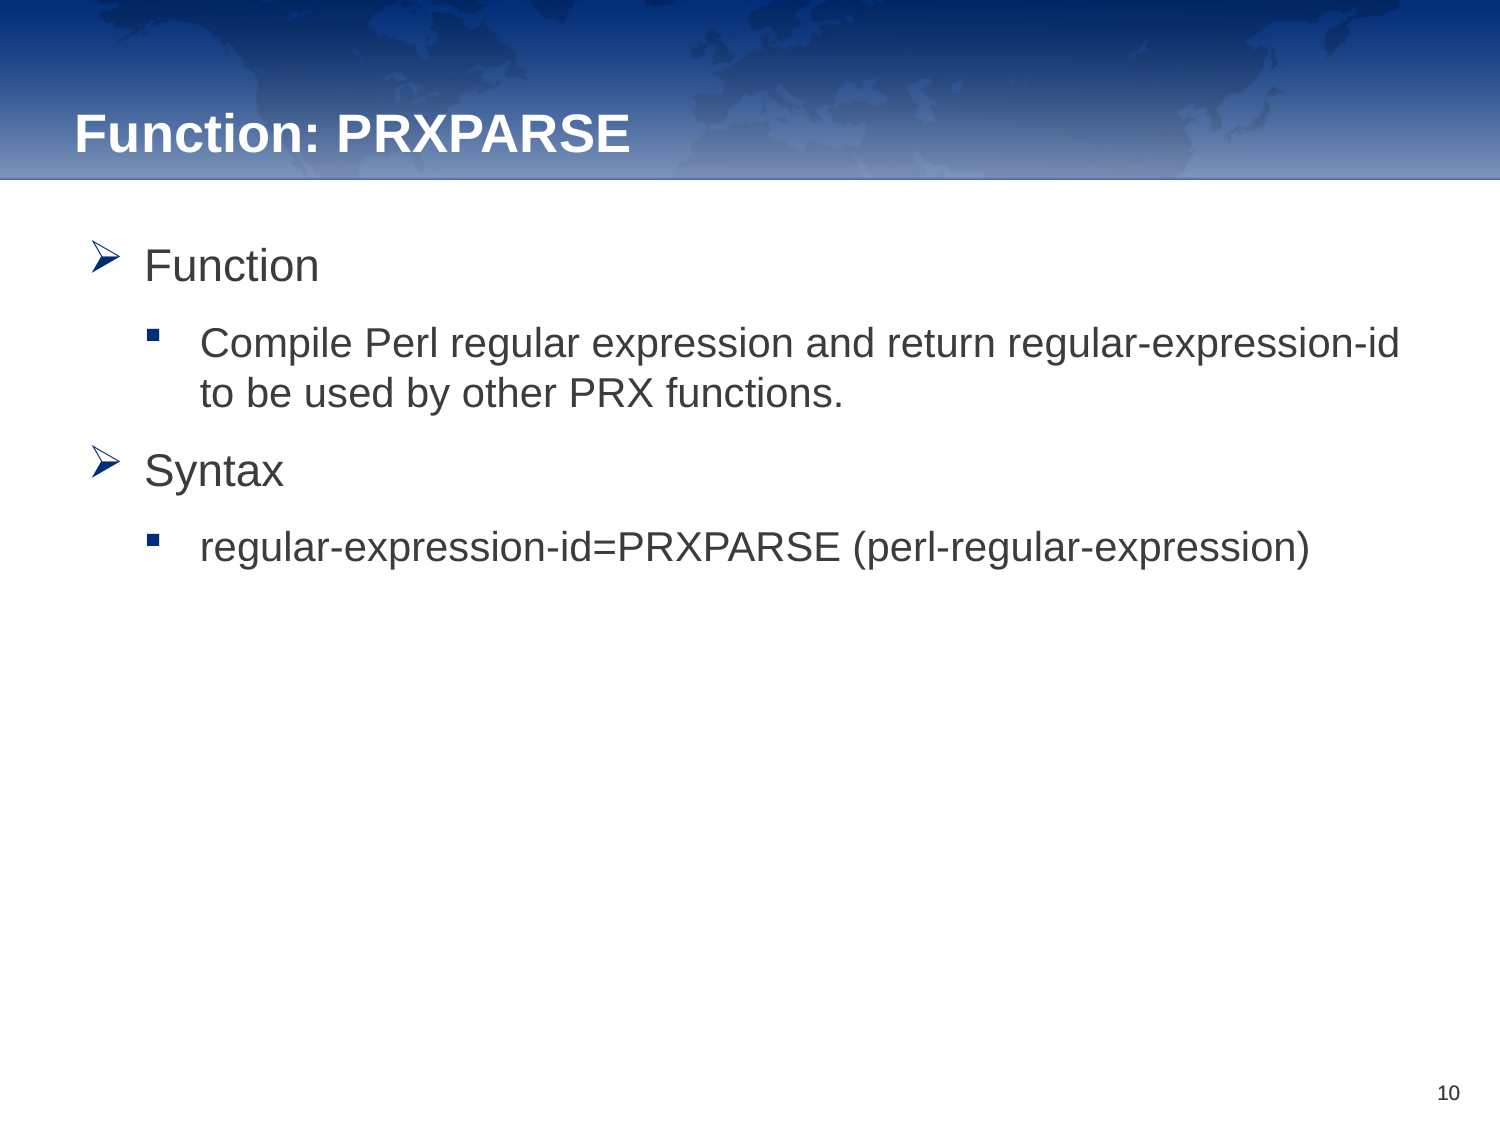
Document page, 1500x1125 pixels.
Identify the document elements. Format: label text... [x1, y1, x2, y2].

slide_number 10 [1387, 1072, 1475, 1123]
title Function: PRXPARSE [74, 62, 1471, 171]
picture [0, 0, 1500, 180]
text_box Function Compile Perl regular expression and return regular-expression-id to be used by other PRX functions. Syntax regular-expression-id=PRXPARSE (perl-regular-expression) [73, 227, 1423, 888]
